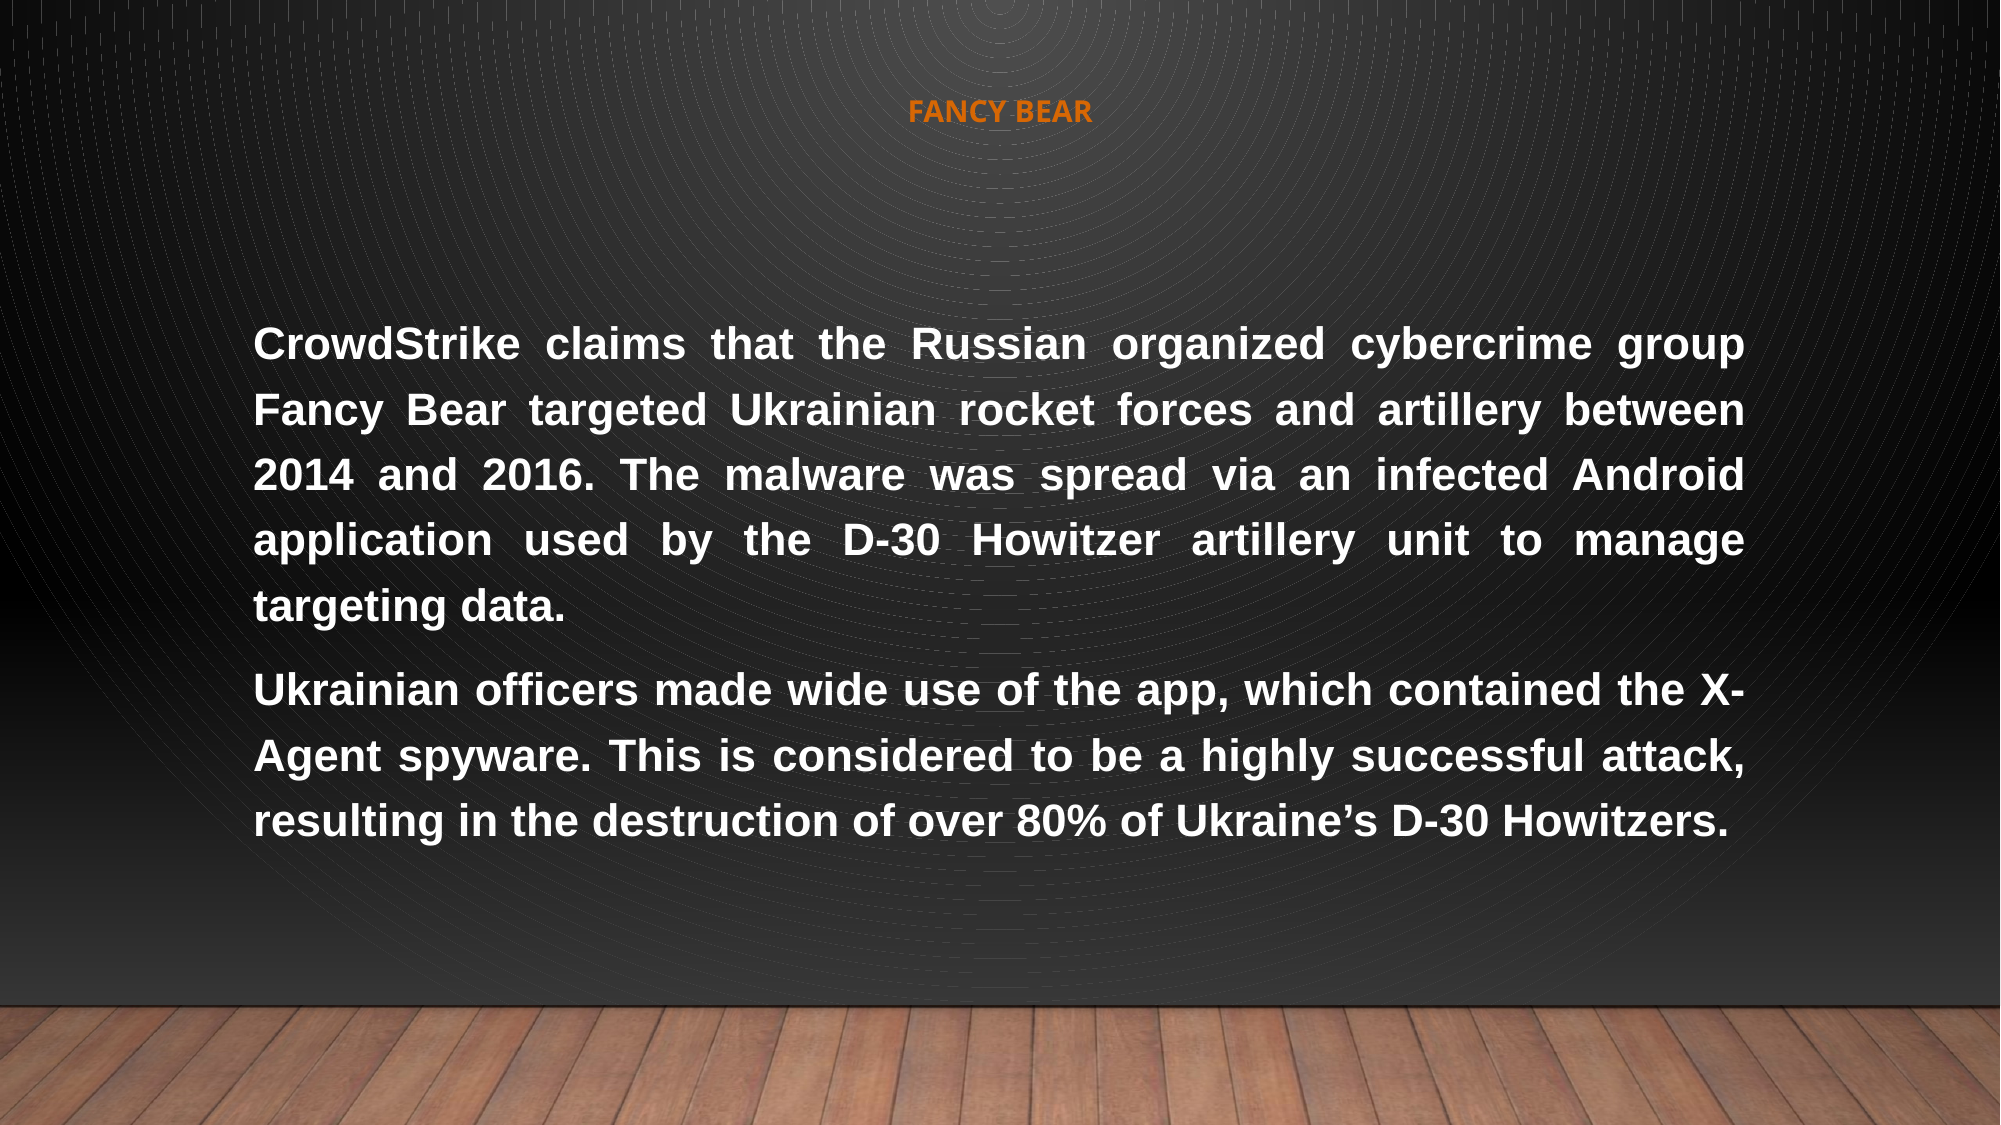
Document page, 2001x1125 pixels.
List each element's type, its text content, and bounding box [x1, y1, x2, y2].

list CrowdStrike claims that the Russian organized cybercrime group Fancy Bear targeted Ukrainian rocket forces and artillery between 2014 and 2016. The malware was spread via an infected Android application used by the D-30 Howitzer artillery unit to manage targeting data. Ukrainian officers made wide use of the app, which contained the X-Agent spyware. This is considered to be a highly successful attack, resulting in the destruction of over 80% of Ukraine’s D-30 Howitzers. [238, 295, 1763, 902]
title Fancy Bear [238, 23, 1763, 229]
picture [0, 1005, 2000, 1125]
